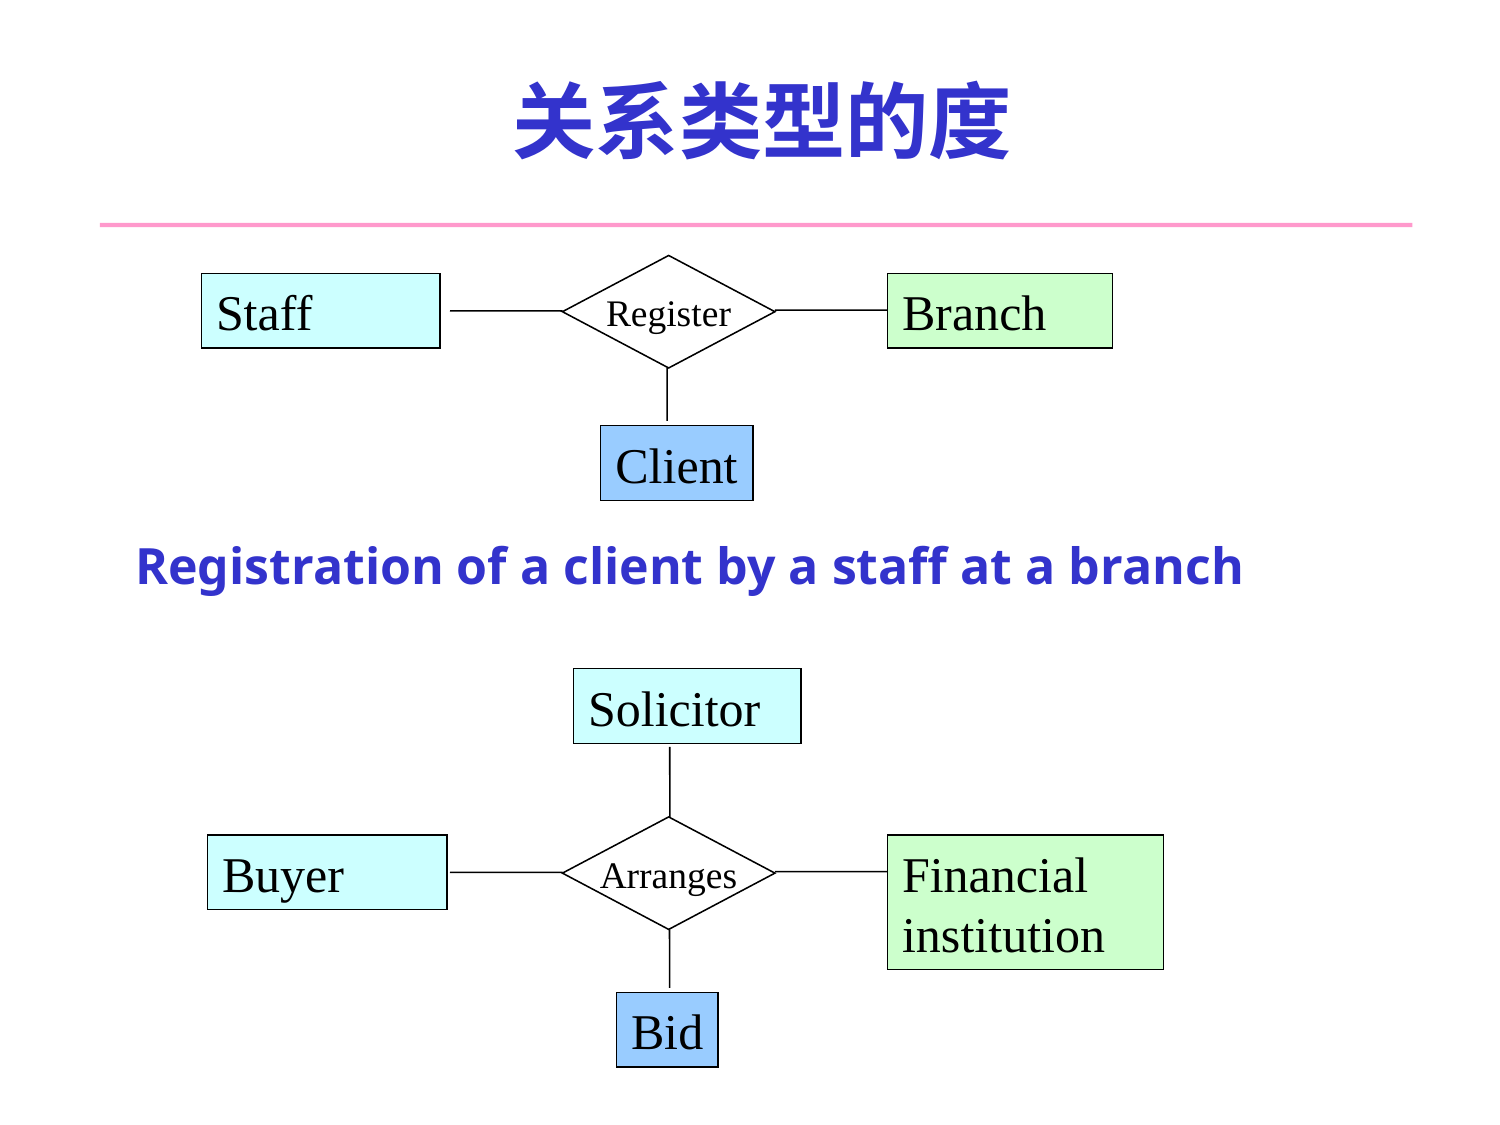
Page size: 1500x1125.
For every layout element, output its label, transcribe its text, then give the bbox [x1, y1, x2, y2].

text_box Staff [201, 273, 441, 349]
text_box Client [600, 425, 753, 501]
list Registration of a client by a staff at a branch [40, 526, 1429, 753]
text_box Financial institution [887, 834, 1164, 970]
text_box Solicitor [573, 668, 801, 744]
text_box Arranges [562, 816, 775, 930]
text_box Bid [616, 992, 719, 1068]
text_box Branch [887, 273, 1113, 349]
text_box Buyer [207, 834, 447, 910]
text_box Register [562, 255, 775, 368]
title 关系类型的度 [124, 24, 1401, 213]
